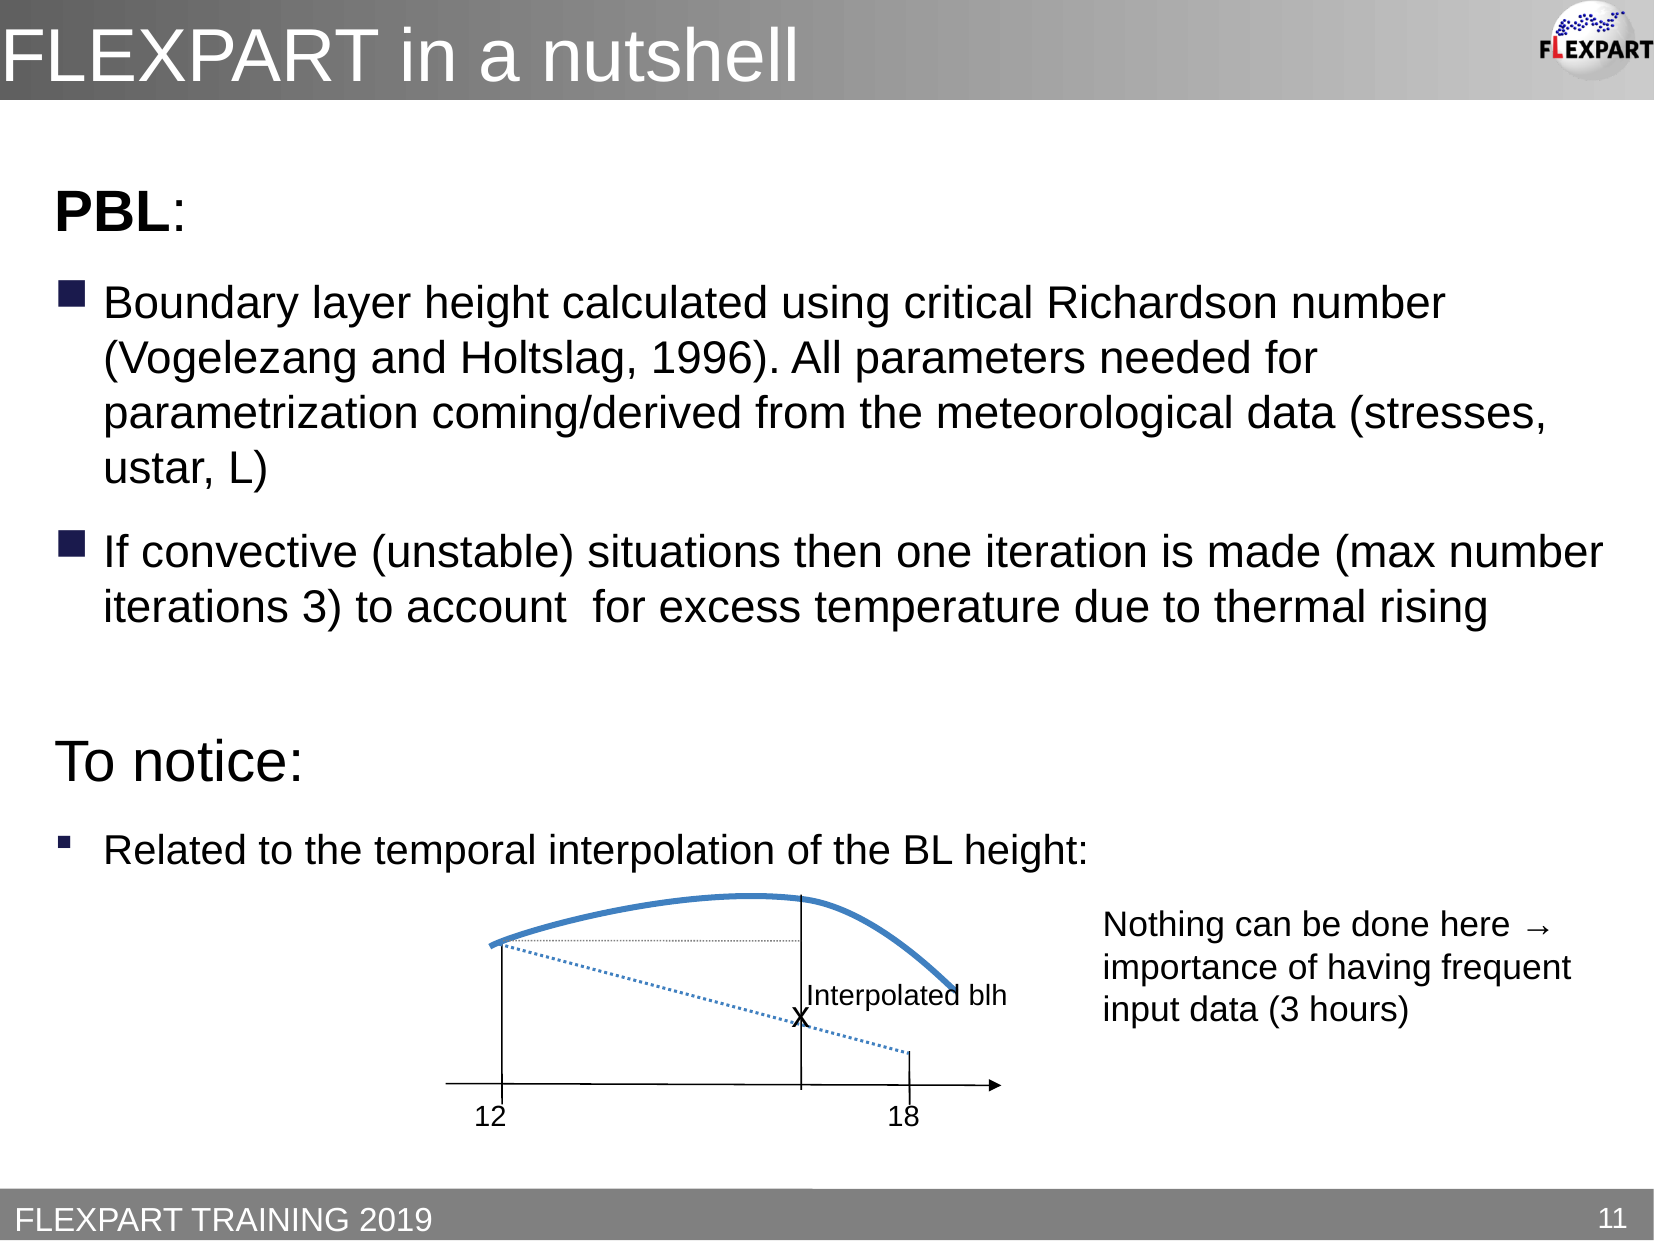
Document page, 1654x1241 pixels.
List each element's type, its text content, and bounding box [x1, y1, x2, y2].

text_box 12 [459, 1090, 531, 1156]
picture [1539, 0, 1654, 81]
text_box PBL: Boundary layer height calculated using critical Richardson number (Vogelezang and Holtslag, 1996). All parameters needed for parametrization coming/derived from the meteorological data (stresses, ustar, L) If convective (unstable) situations then one iteration is made (max number iterations 3) to account for excess temperature due to thermal rising [47, 172, 1607, 893]
text_box FLEXPART in a nutshell [0, 1, 1495, 103]
text_box To notice: Related to the temporal interpolation of the BL height: [47, 723, 1535, 1241]
text_box [802, 899, 931, 968]
text_box Interpolated blh [791, 968, 1079, 1035]
text_box x [776, 983, 826, 1049]
text_box [489, 896, 801, 976]
text_box [910, 1079, 1002, 1092]
text_box 18 [872, 1090, 944, 1156]
text_box Nothing can be done here → importance of having frequent input data (3 hours) [1087, 893, 1607, 1044]
